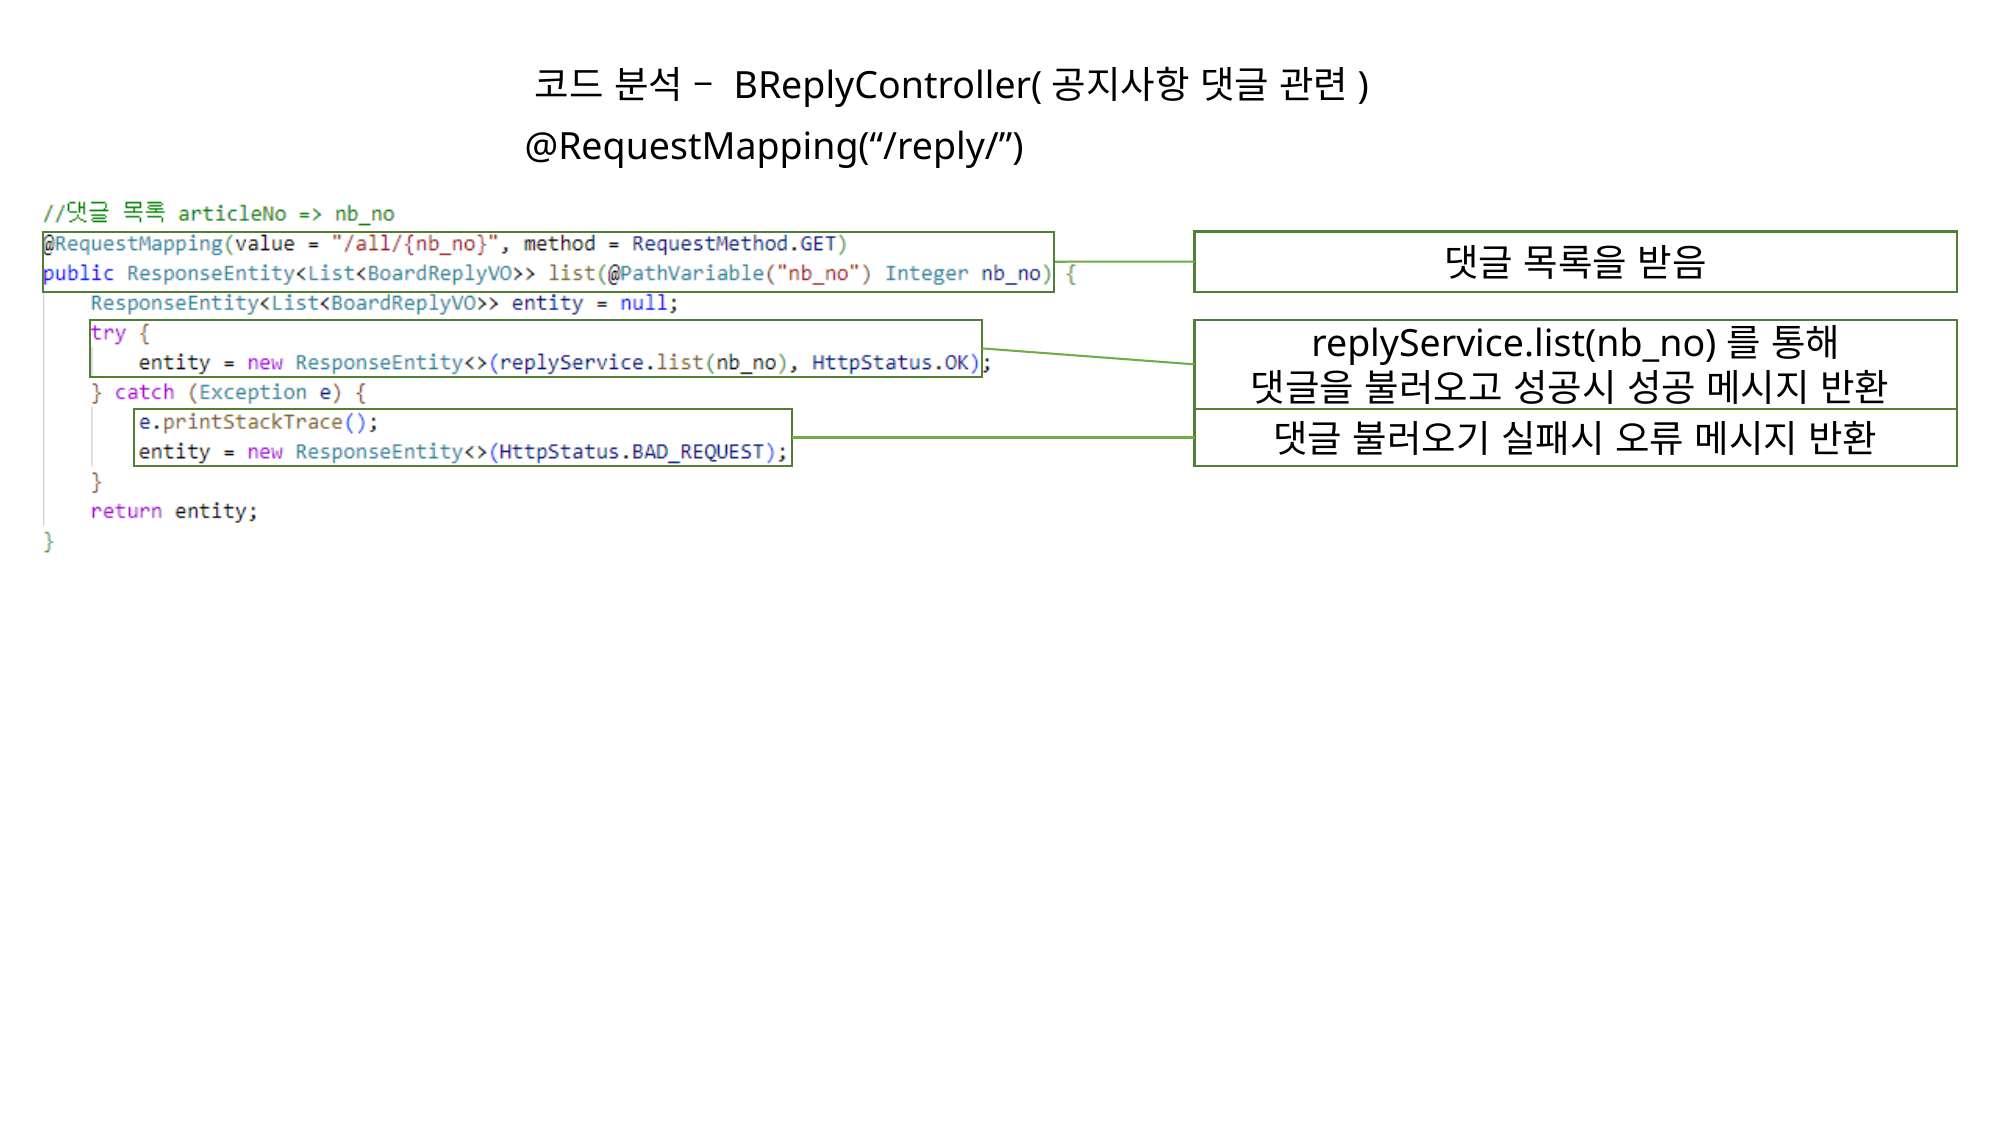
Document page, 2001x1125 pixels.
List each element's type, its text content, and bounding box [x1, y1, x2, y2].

text_box 댓글 불러오기 실패시 오류 메시지 반환 [1193, 408, 1958, 467]
text_box replyService.list(nb_no)를 통해 댓글을 불러오고 성공시 성공 메시지 반환 [1193, 319, 1958, 408]
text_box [981, 348, 1195, 365]
text_box @RequestMapping(“/reply/”) [509, 114, 1040, 175]
text_box 댓글 목록을 받음 [1193, 230, 1958, 293]
picture [43, 199, 1087, 562]
text_box 코드 분석 – BReplyController(공지사항 댓글 관련) [519, 53, 1384, 114]
